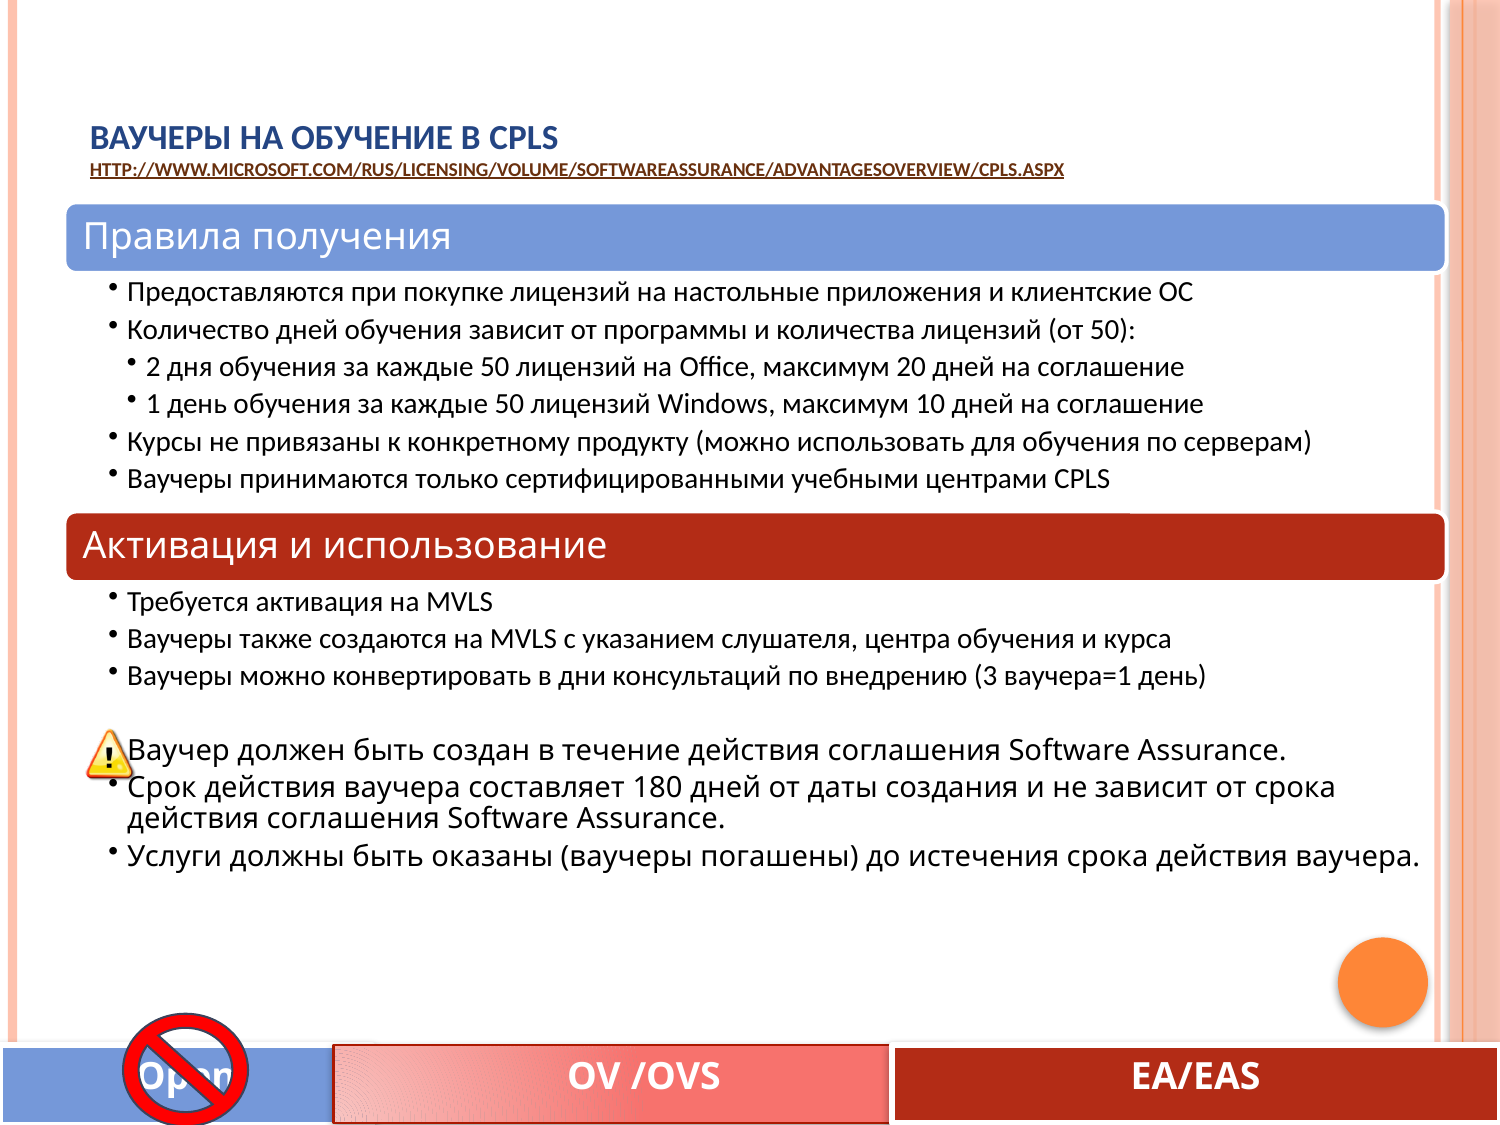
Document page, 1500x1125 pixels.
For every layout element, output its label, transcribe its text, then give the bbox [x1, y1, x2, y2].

title Ваучеры на обучение в CPLS http://www.microsoft.com/rus/licensing/volume/softwareassurance/advantagesoverview/cpls.aspx [75, 105, 1300, 164]
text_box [0, 1044, 1500, 1125]
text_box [63, 167, 1448, 929]
picture [81, 726, 137, 786]
text_box [132, 1013, 240, 1041]
